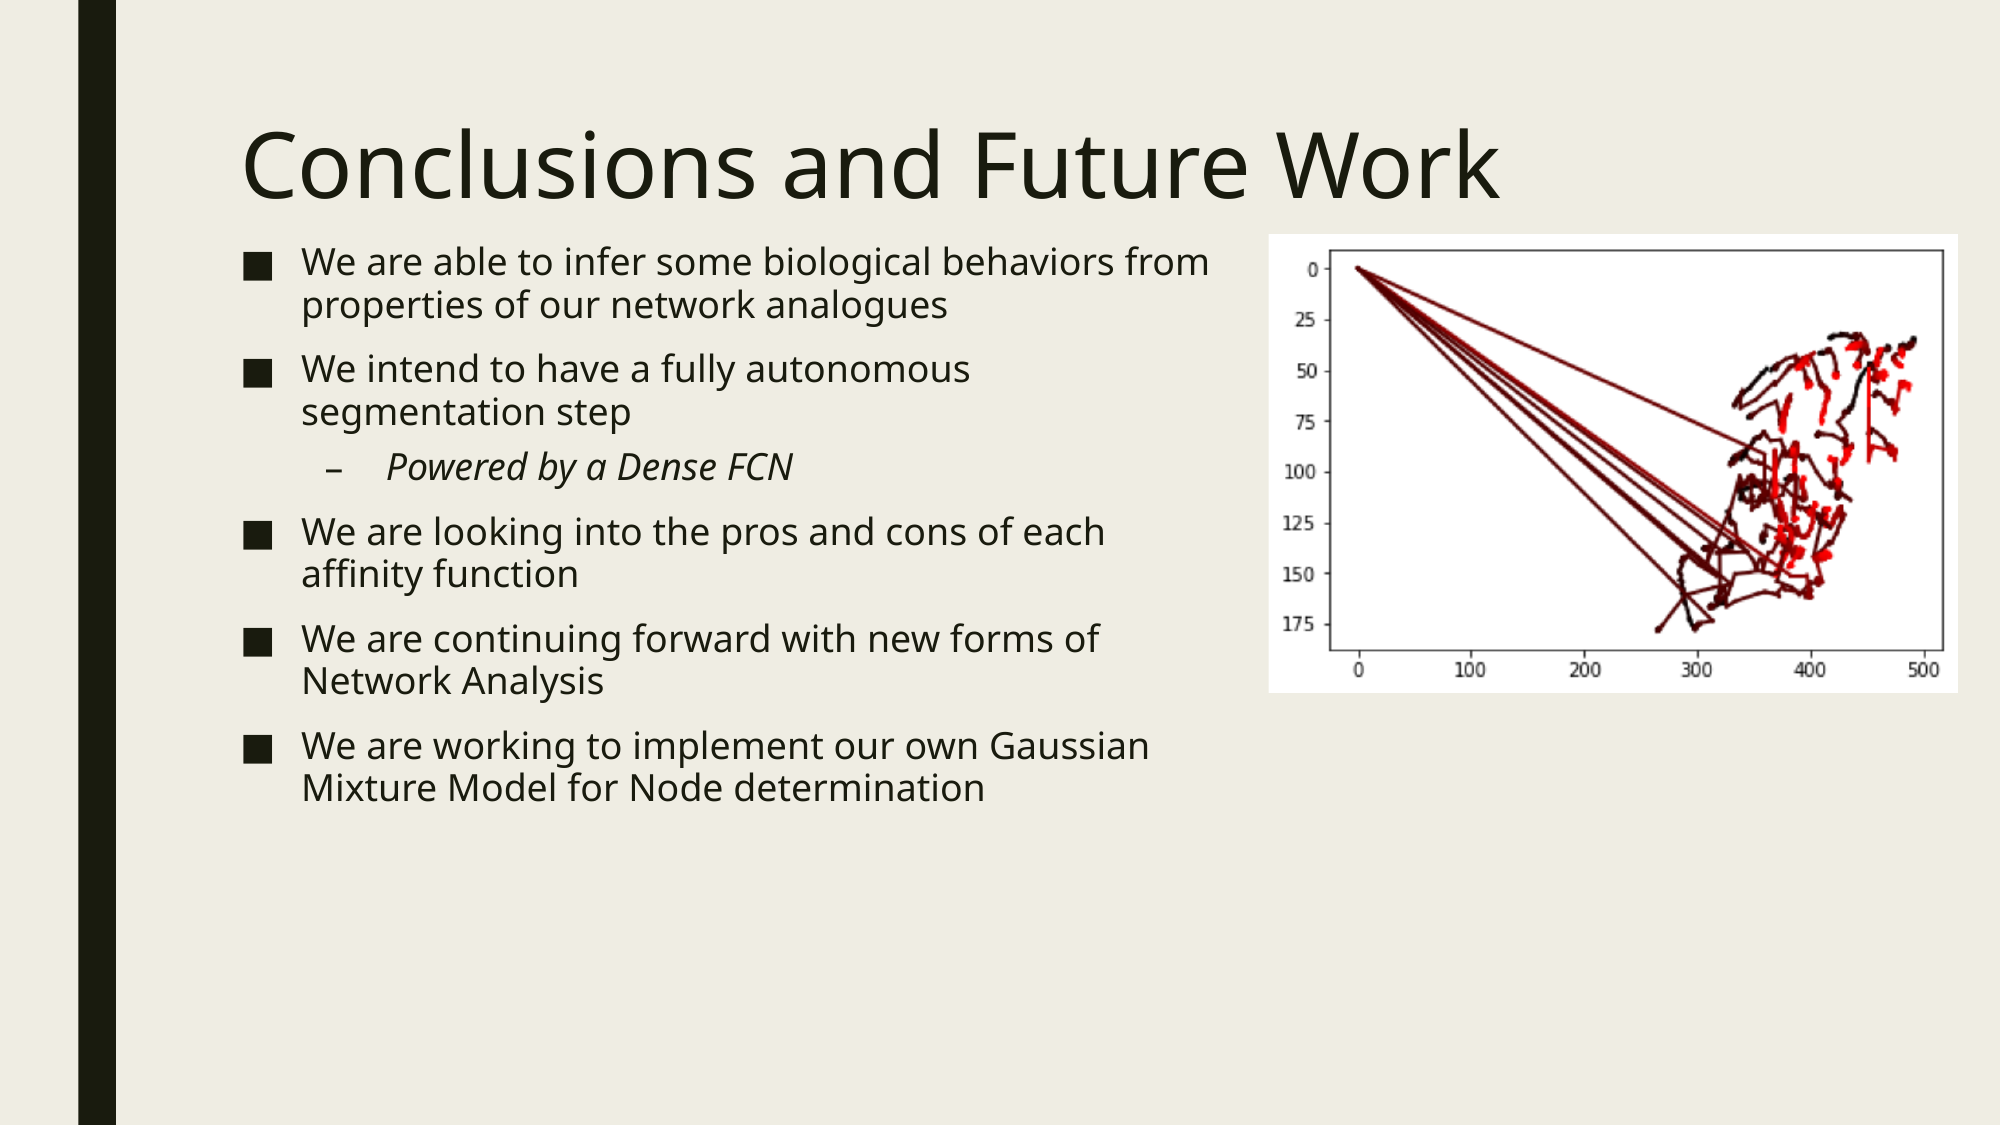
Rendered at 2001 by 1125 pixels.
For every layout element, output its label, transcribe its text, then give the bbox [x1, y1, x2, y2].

picture [1268, 234, 1958, 693]
list We are able to infer some biological behaviors from properties of our network analogues We intend to have a fully autonomous segmentation step Powered by a Dense FCN We are looking into the pros and cons of each affinity function We are continuing forward with new forms of Network Analysis We are working to implement our own Gaussian Mixture Model for Node determination [225, 234, 1242, 822]
title Conclusions and Future Work [225, 112, 1800, 357]
